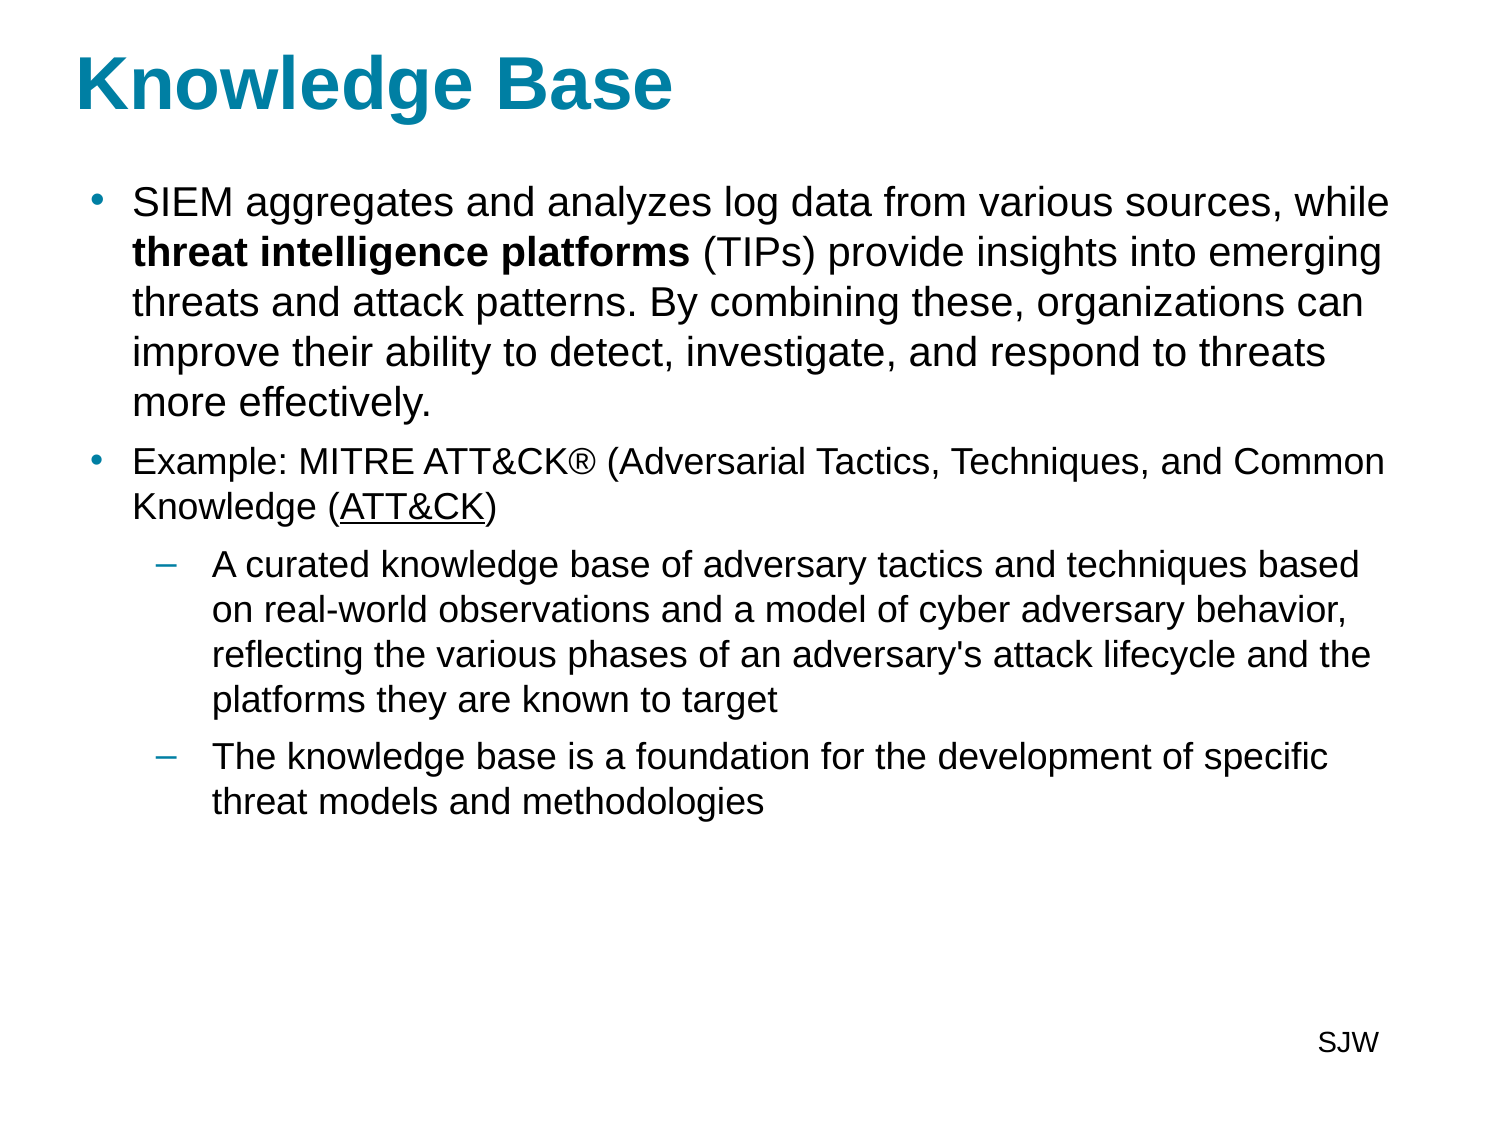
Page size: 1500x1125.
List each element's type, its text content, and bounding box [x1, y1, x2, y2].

title Knowledge Base [75, 0, 1433, 177]
text_box SJW [1302, 1015, 1395, 1066]
list SIEM aggregates and analyzes log data from various sources, while threat intelligence platforms (TIPs) provide insights into emerging threats and attack patterns. By combining these, organizations can improve their ability to detect, investigate, and respond to threats more effectively. Example: MITRE ATT&CK® (Adversarial Tactics, Techniques, and Common Knowledge (ATT&CK) A curated knowledge base of adversary tactics and techniques based on real-world observations and a model of cyber adversary behavior, reflecting the various phases of an adversary's attack lifecycle and the platforms they are known to target The knowledge base is a foundation for the development of specific threat models and methodologies [75, 177, 1425, 883]
